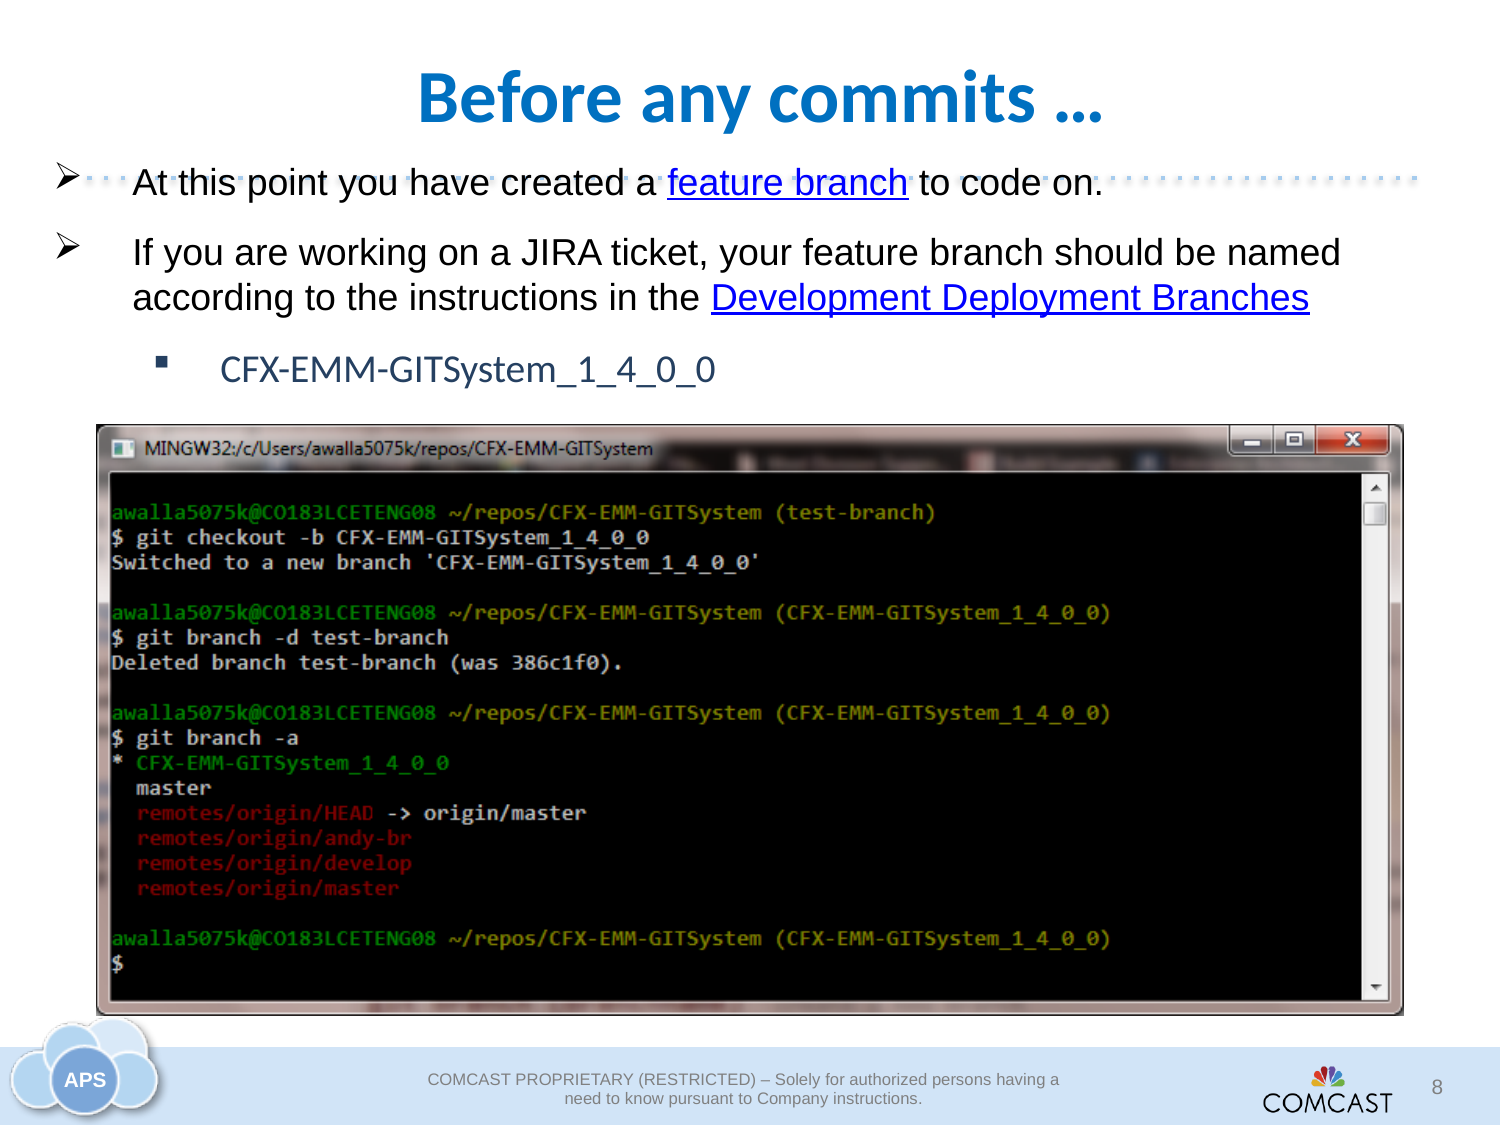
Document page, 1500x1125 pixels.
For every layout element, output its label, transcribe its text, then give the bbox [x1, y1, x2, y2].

title Before any commits … [87, 24, 1438, 146]
list At this point you have created a feature branch to code on. If you are working on a JIRA ticket, your feature branch should be named according to the instructions in the Development Deployment Branches CFX-EMM-GITSystem_1_4_0_0 [37, 149, 1475, 450]
picture [5, 424, 1405, 1117]
picture [1251, 1053, 1400, 1125]
